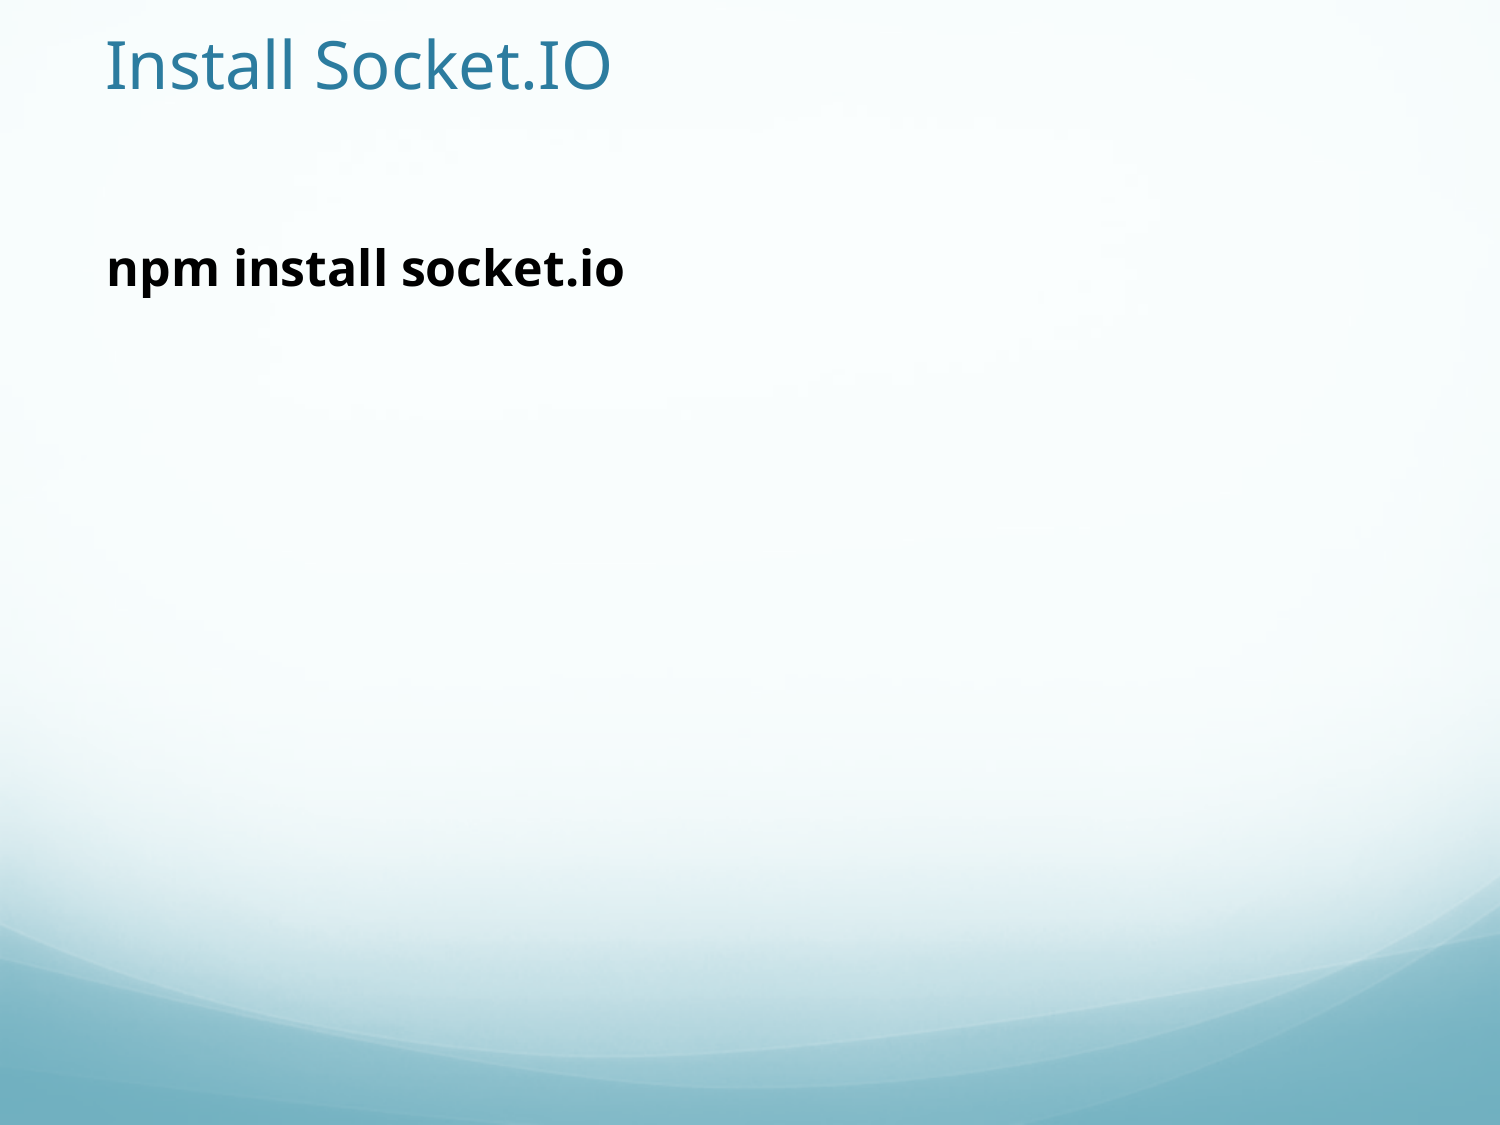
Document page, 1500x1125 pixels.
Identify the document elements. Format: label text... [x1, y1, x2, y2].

text_box npm install socket.io [91, 169, 999, 485]
title Install Socket.IO [90, 17, 1410, 111]
